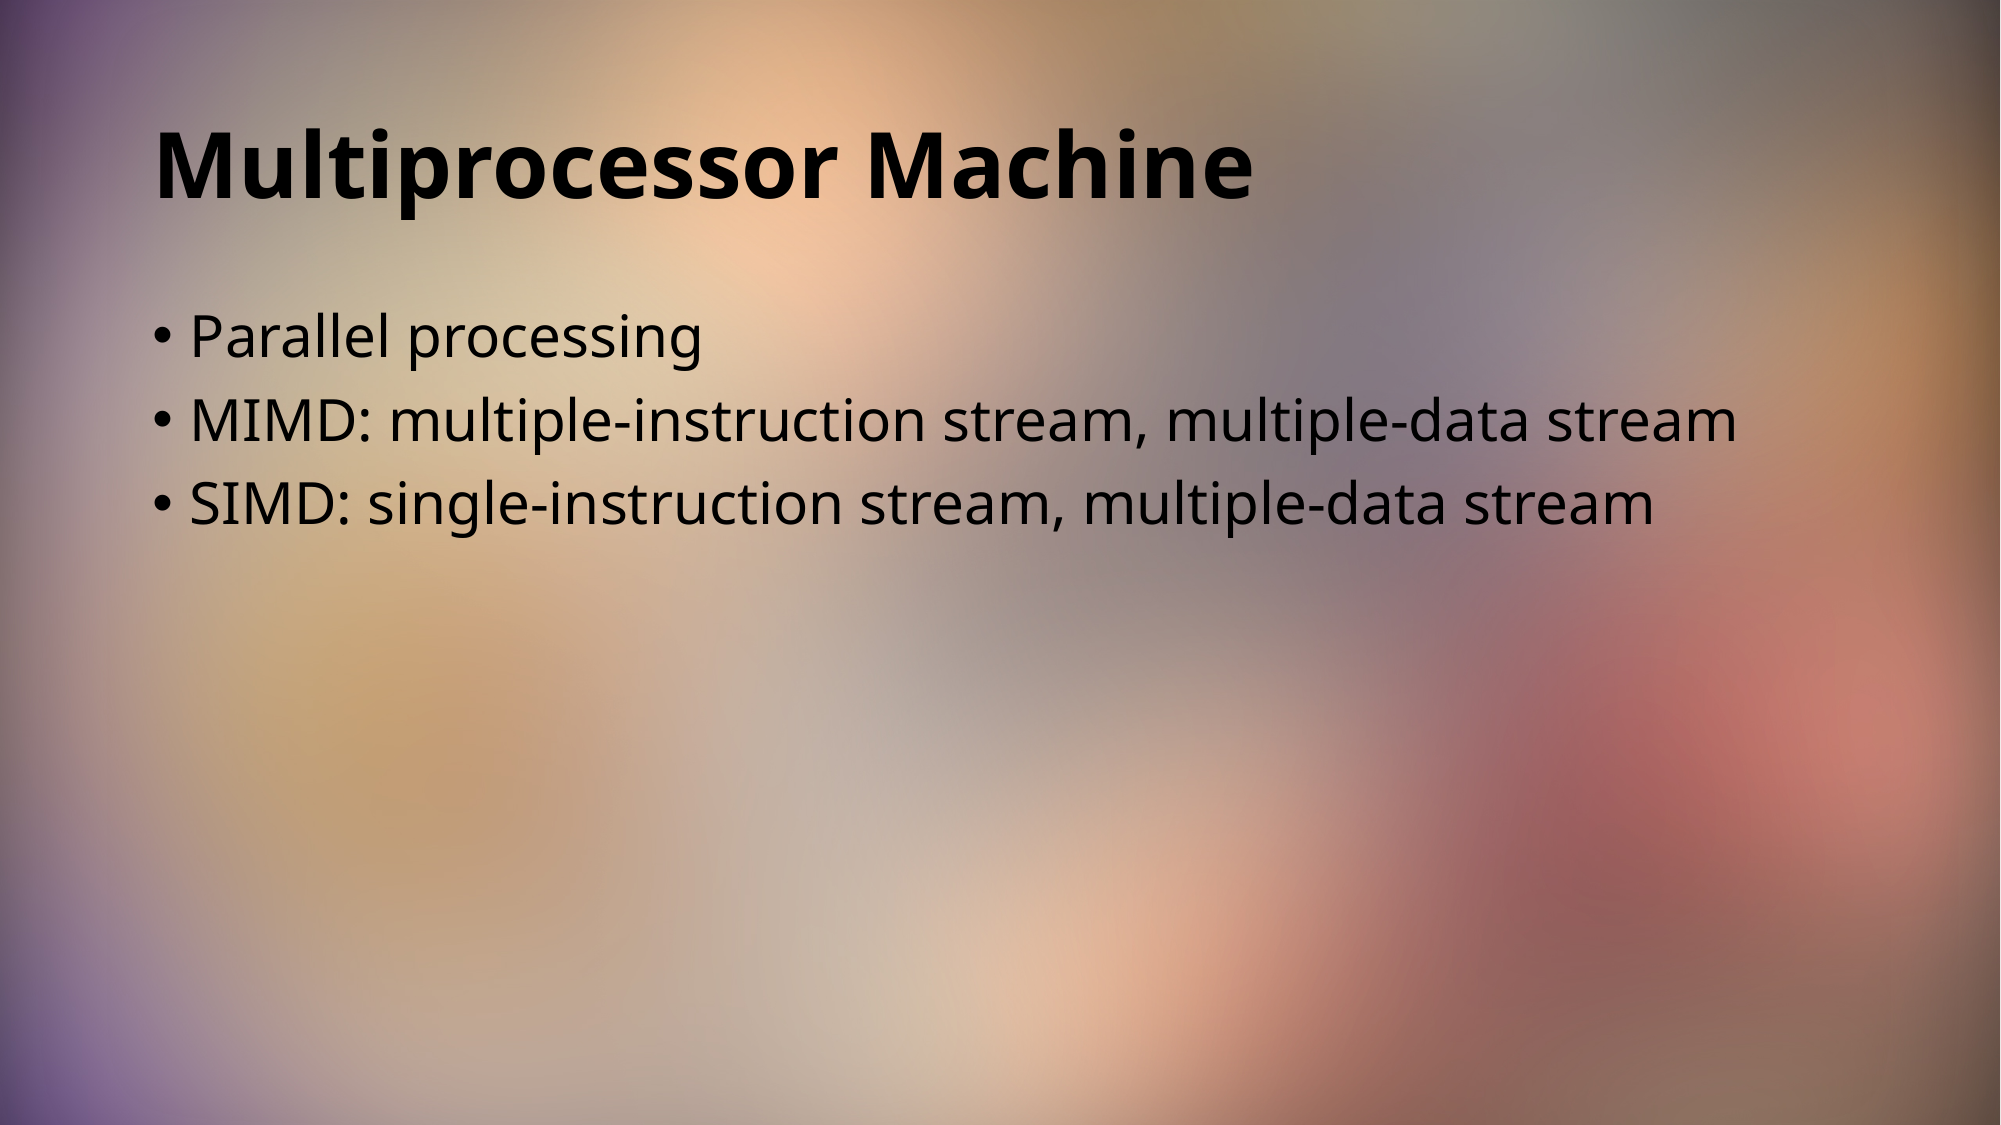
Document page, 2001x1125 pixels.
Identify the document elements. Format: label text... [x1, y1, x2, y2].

title Multiprocessor Machine [137, 59, 1863, 278]
list Parallel processing MIMD: multiple-instruction stream, multiple-data stream SIMD: single-instruction stream, multiple-data stream [137, 299, 1863, 1014]
picture [0, 0, 2001, 1125]
